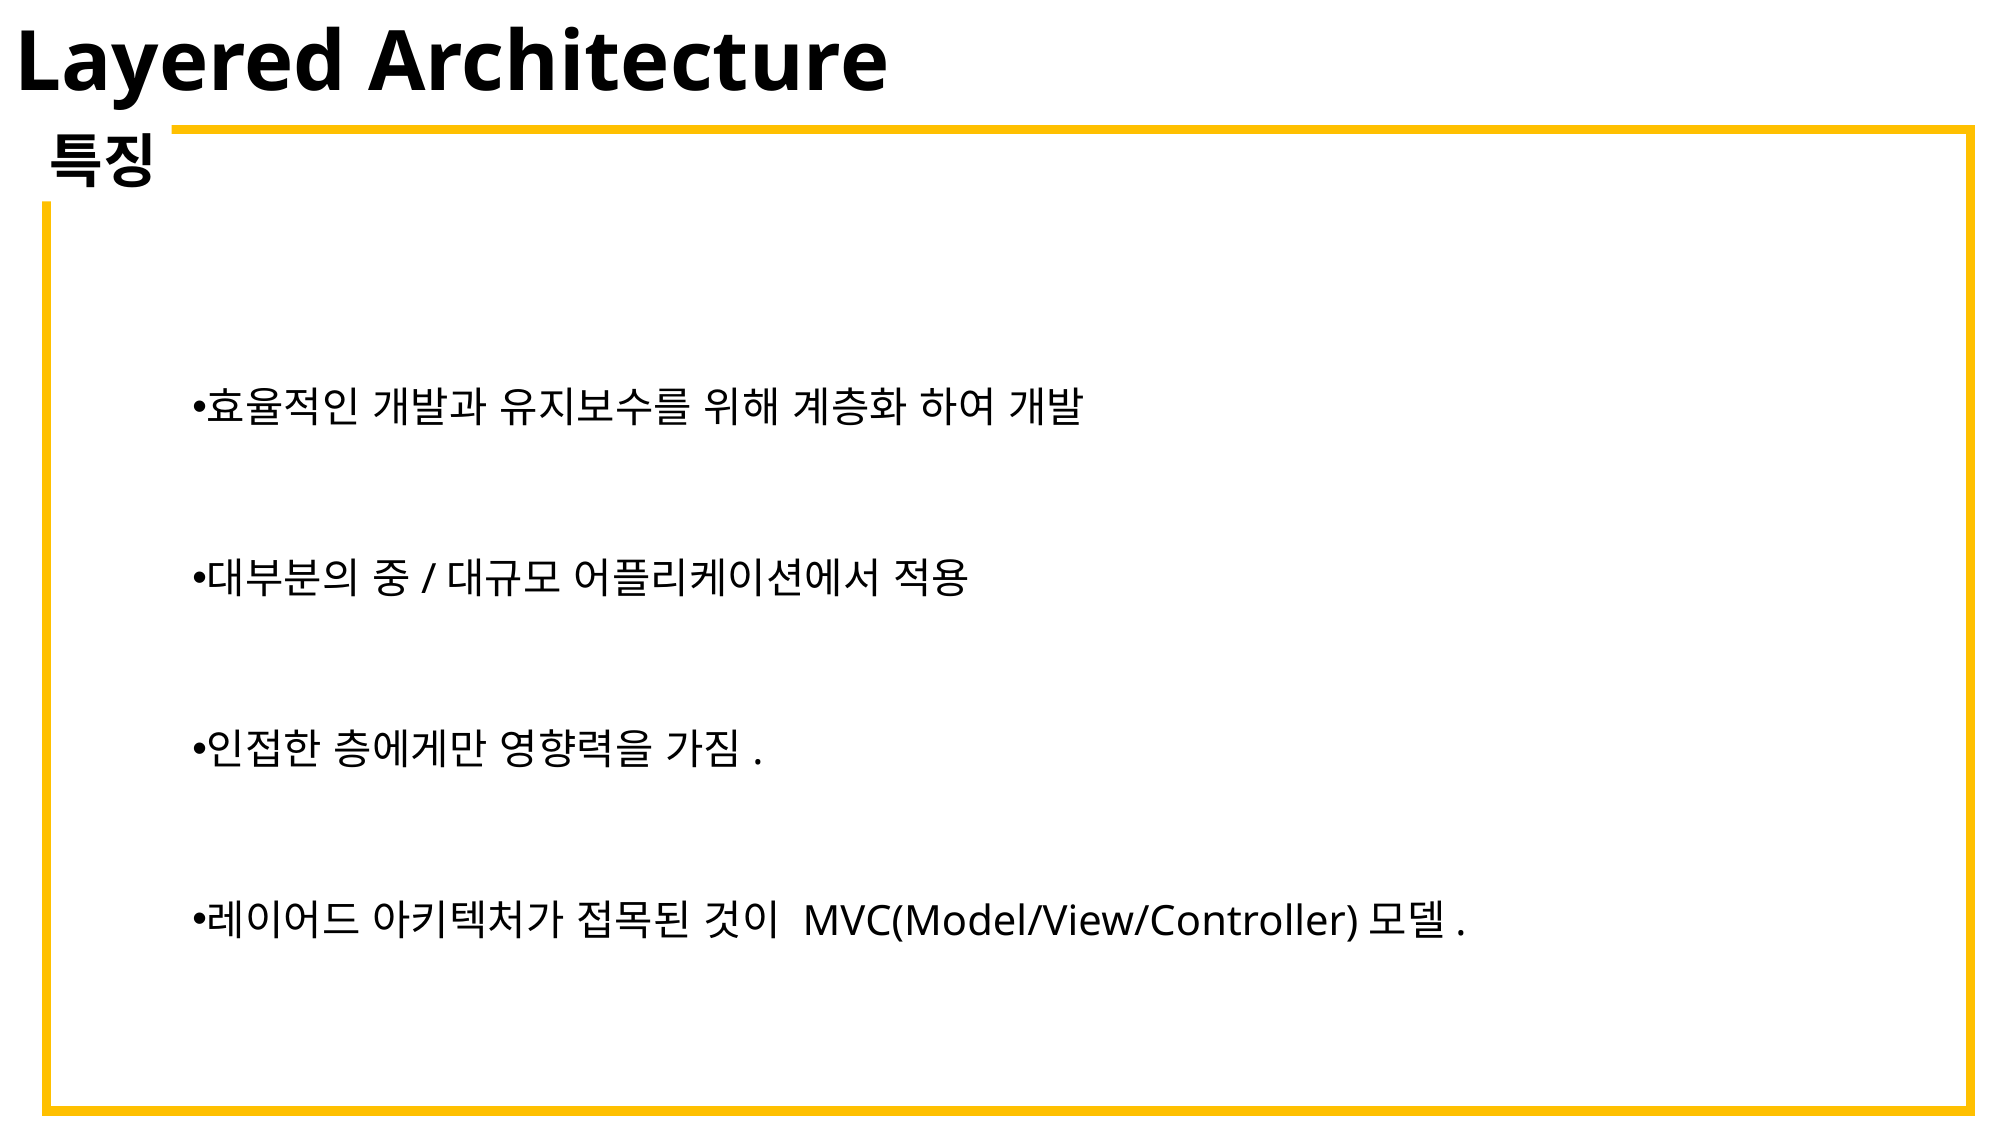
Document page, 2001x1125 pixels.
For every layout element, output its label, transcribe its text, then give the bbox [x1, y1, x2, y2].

text_box 대부분의 중/대규모 어플리케이션에서 적용 [177, 544, 1196, 610]
text_box 효율적인 개발과 유지보수를 위해 계층화 하여 개발 [177, 373, 1196, 439]
text_box 특징 [35, 116, 172, 202]
text_box 인접한 층에게만 영향력을 가짐. [177, 715, 1196, 781]
text_box [45, 128, 1972, 1112]
text_box 레이어드 아키텍처가 접목된 것이 MVC(Model/View/Controller)모델. [177, 886, 1796, 951]
text_box Layered Architecture [0, 0, 1091, 115]
